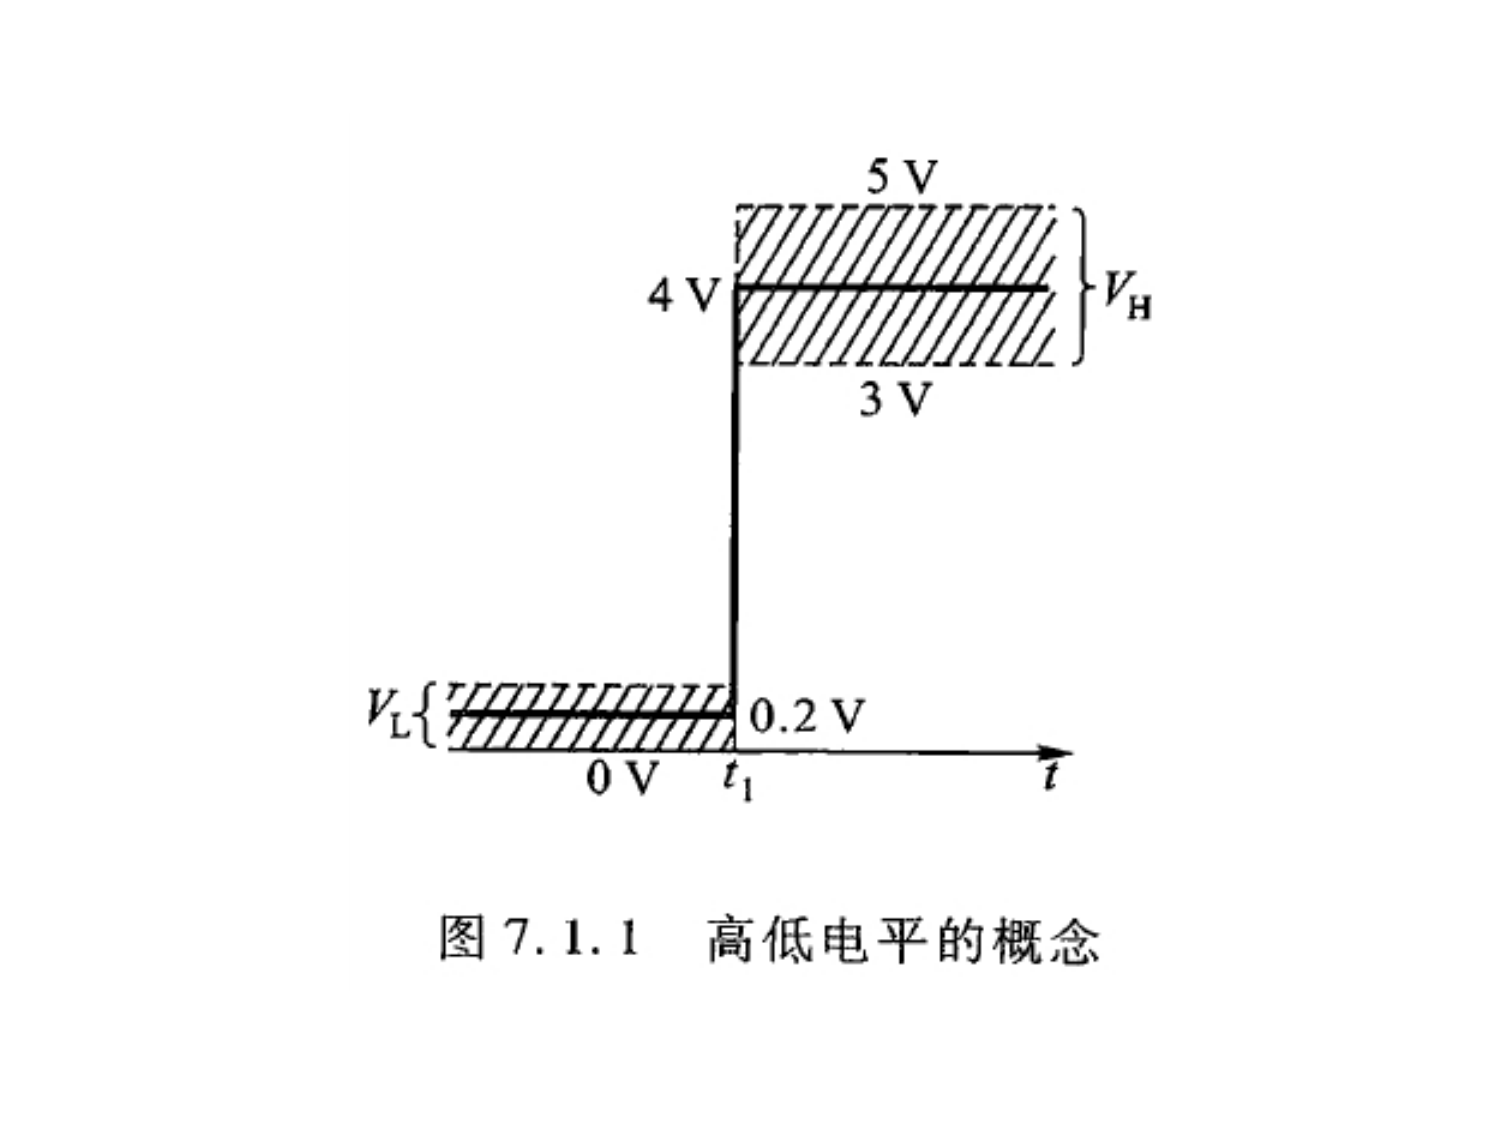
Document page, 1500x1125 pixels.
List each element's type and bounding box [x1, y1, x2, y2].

picture [348, 113, 1176, 992]
